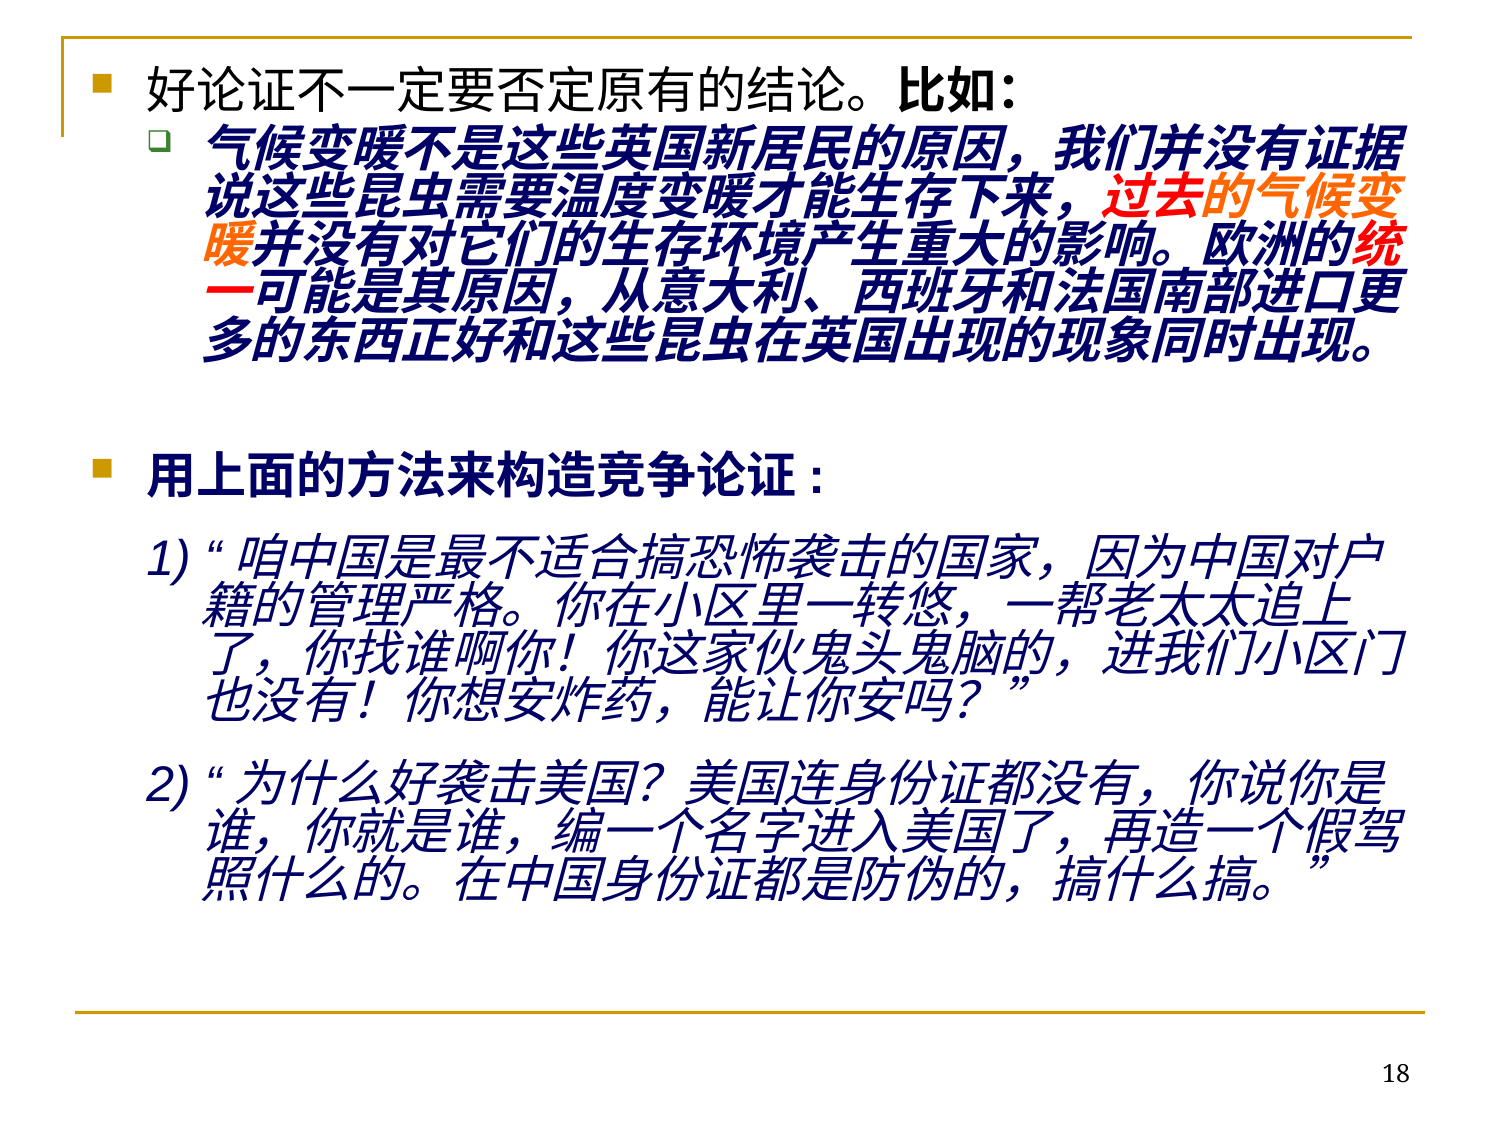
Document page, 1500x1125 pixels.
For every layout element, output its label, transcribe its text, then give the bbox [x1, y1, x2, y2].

list 好论证不一定要否定原有的结论。比如： 气候变暖不是这些英国新居民的原因，我们并没有证据说这些昆虫需要温度变暖才能生存下来，过去的气候变暖并没有对它们的生存环境产生重大的影响。欧洲的统一可能是其原因，从意大利、西班牙和法国南部进口更多的东西正好和这些昆虫在英国出现的现象同时出现。 用上面的方法来构造竞争论证: 1) “咱中国是最不适合搞恐怖袭击的国家，因为中国对户籍的管理严格。你在小区里一转悠，一帮老太太追上了，你找谁啊你！你这家伙鬼头鬼脑的，进我们小区门也没有！你想安炸药，能让你安吗？” 2) “为什么好袭击美国？美国连身份证都没有，你说你是谁，你就是谁，编一个名字进入美国了，再造一个假驾照什么的。在中国身份证都是防伪的，搞什么搞。” [75, 62, 1425, 1013]
slide_number 18 [1074, 1023, 1426, 1100]
